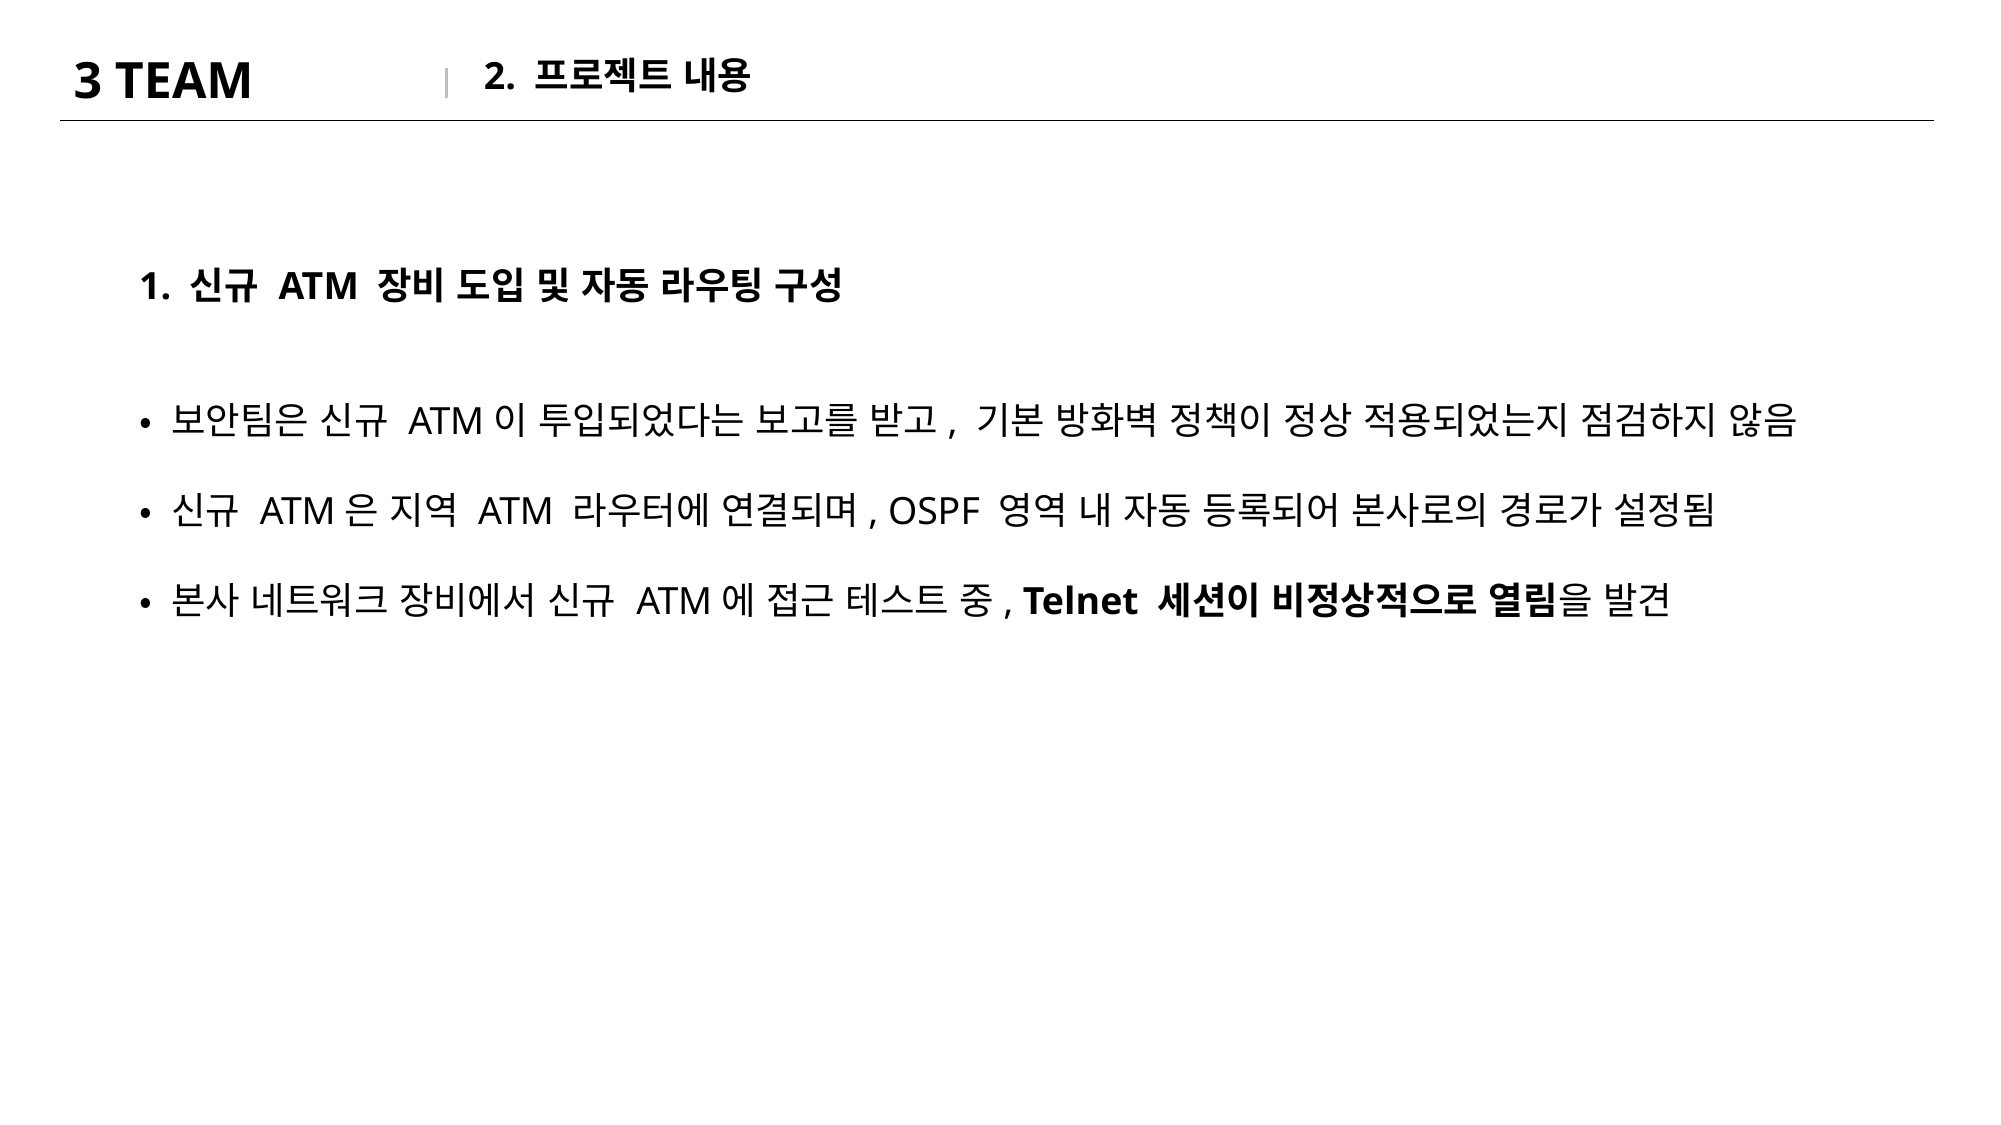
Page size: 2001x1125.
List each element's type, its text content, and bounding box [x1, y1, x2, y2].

table_header 3 TEAM [60, 38, 1934, 120]
text_box 2. 프로젝트 내용 [469, 44, 768, 105]
text_box 1. 신규 ATM 장비 도입 및 자동 라우팅 구성 • 보안팀은 신규 ATM이 투입되었다는 보고를 받고, 기본 방화벽 정책이 정상 적용되었는지 점검하지 않음 • 신규 ATM은 지역 ATM 라우터에 연결되며, OSPF 영역 내 자동 등록되어 본사로의 경로가 설정됨 • 본사 네트워크 장비에서 신규 ATM에 접근 테스트 중, Telnet 세션이 비정상적으로 열림을 발견 [124, 254, 1814, 675]
